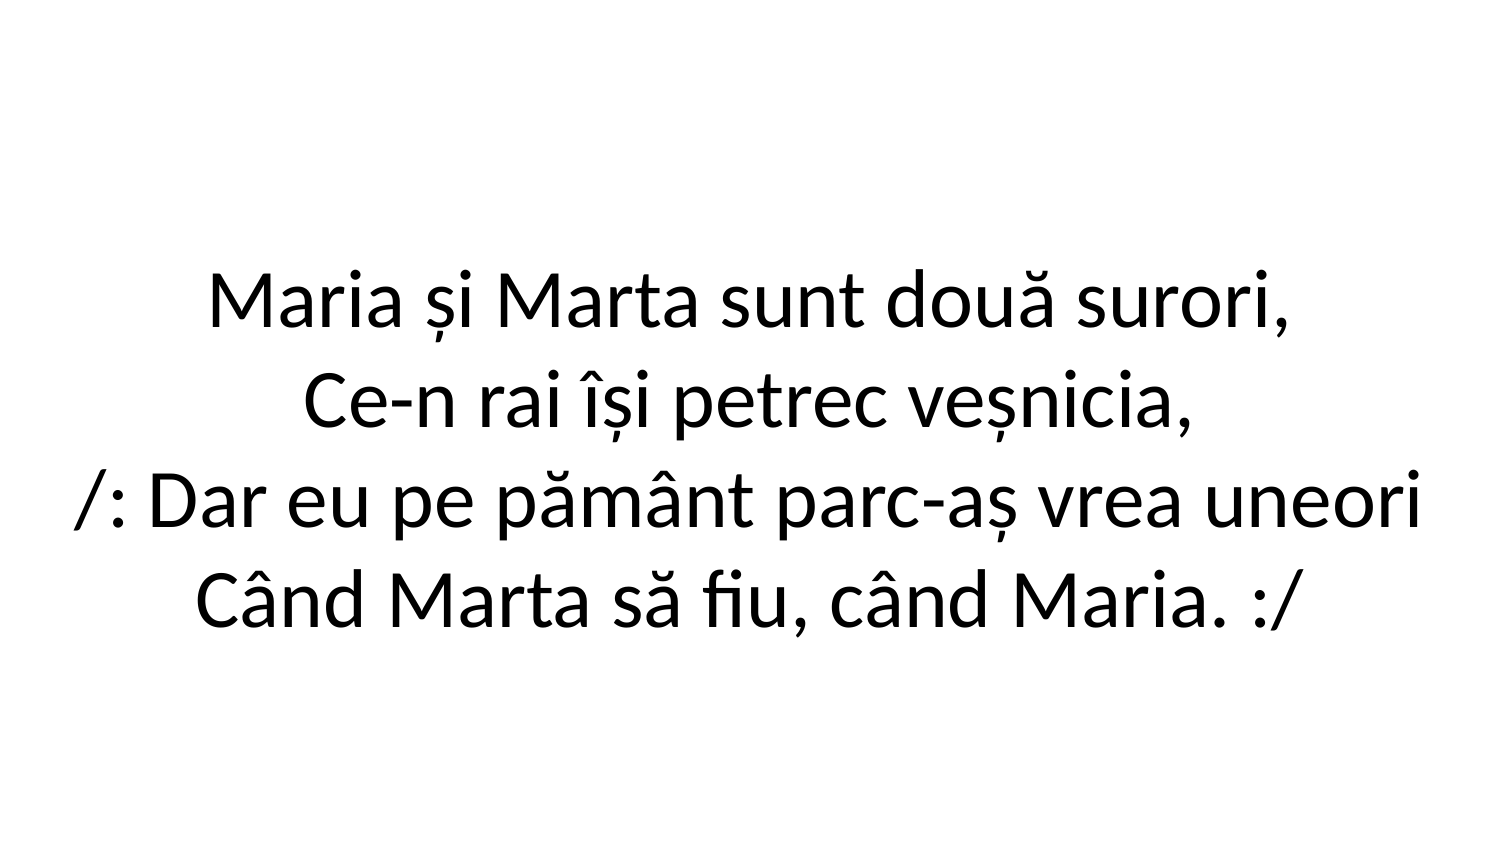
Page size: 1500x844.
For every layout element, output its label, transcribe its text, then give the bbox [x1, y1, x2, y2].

text_box Maria și Marta sunt două surori, Ce-n rai își petrec veșnicia, /: Dar eu pe pământ parc-aș vrea uneori Când Marta să fiu, când Maria. :/ [59, 192, 1440, 652]
